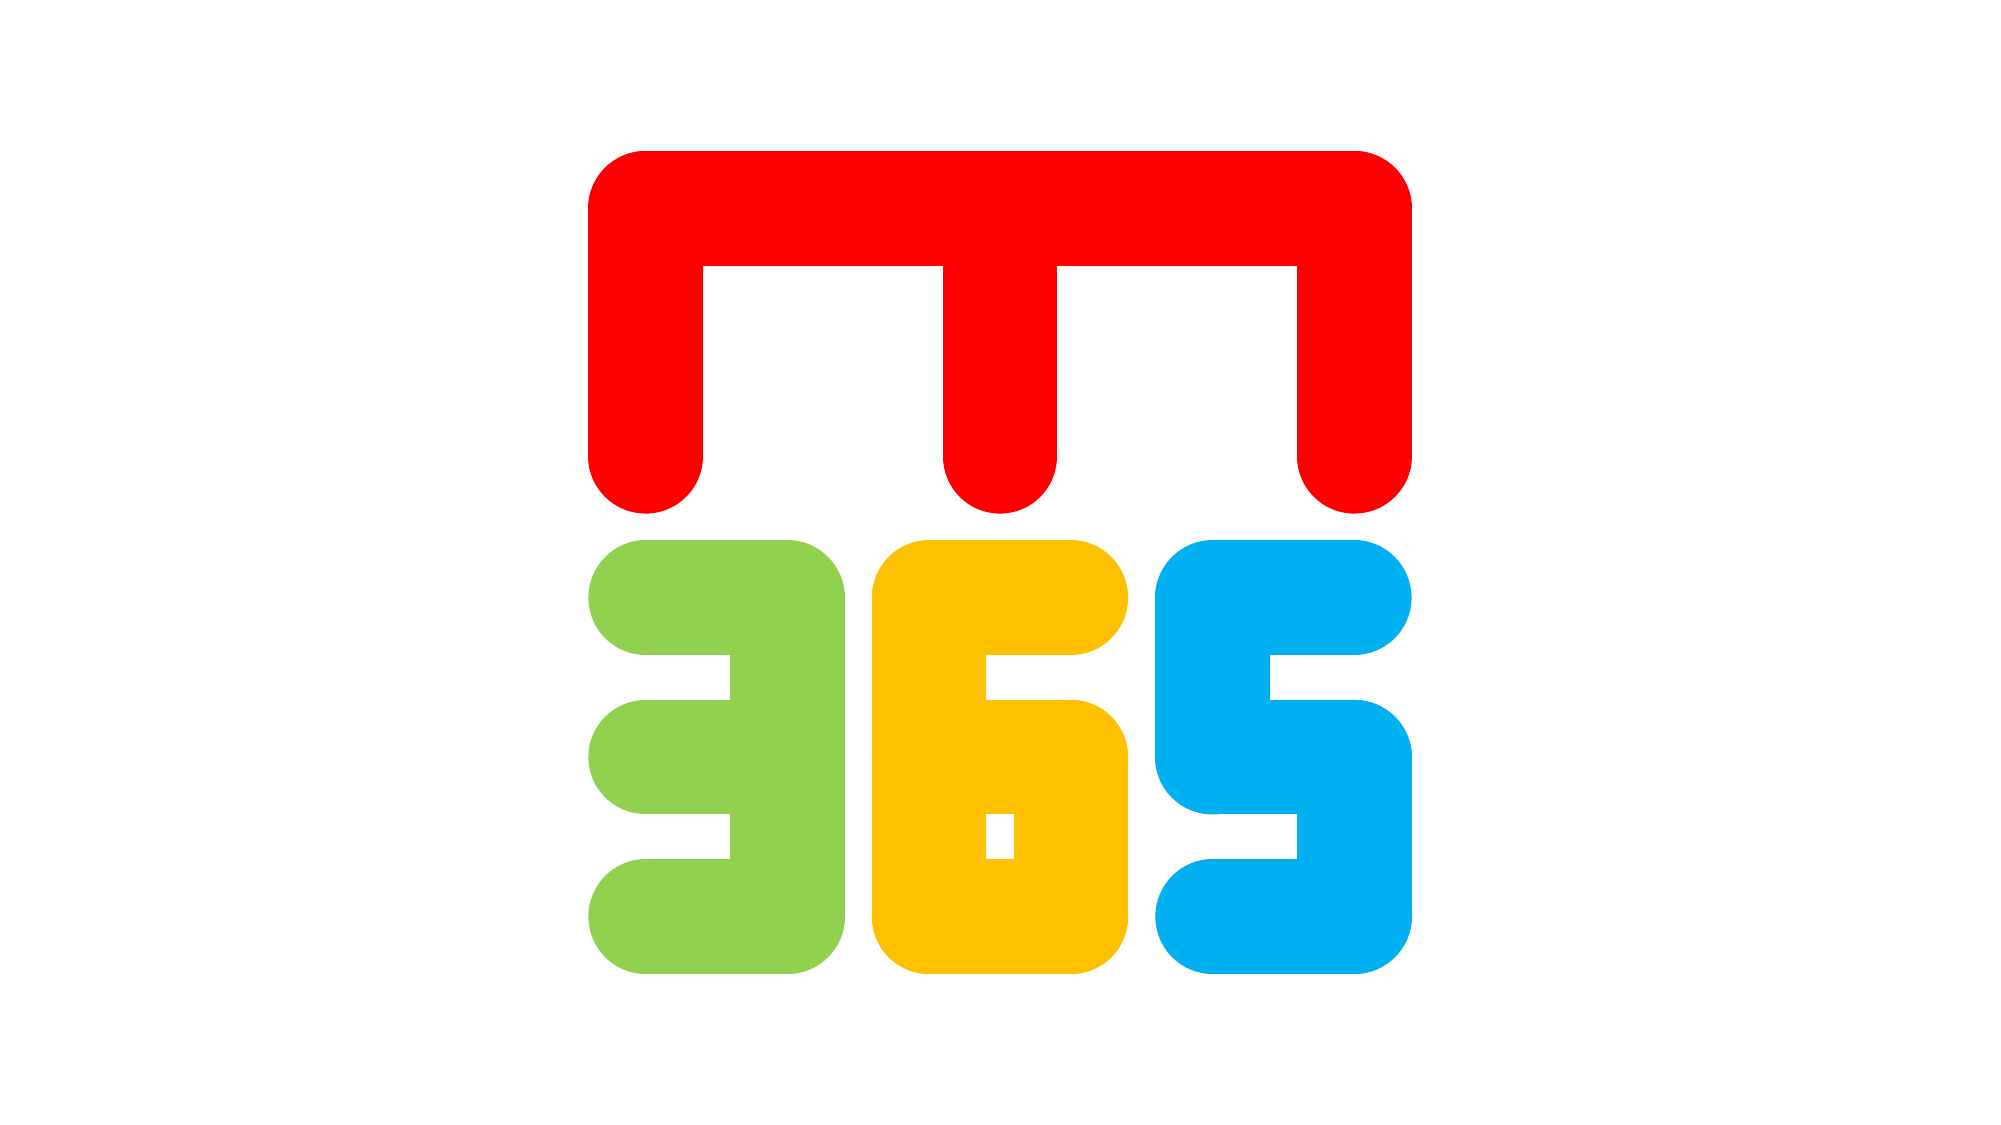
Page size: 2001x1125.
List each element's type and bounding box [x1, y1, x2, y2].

text_box [645, 208, 1355, 917]
